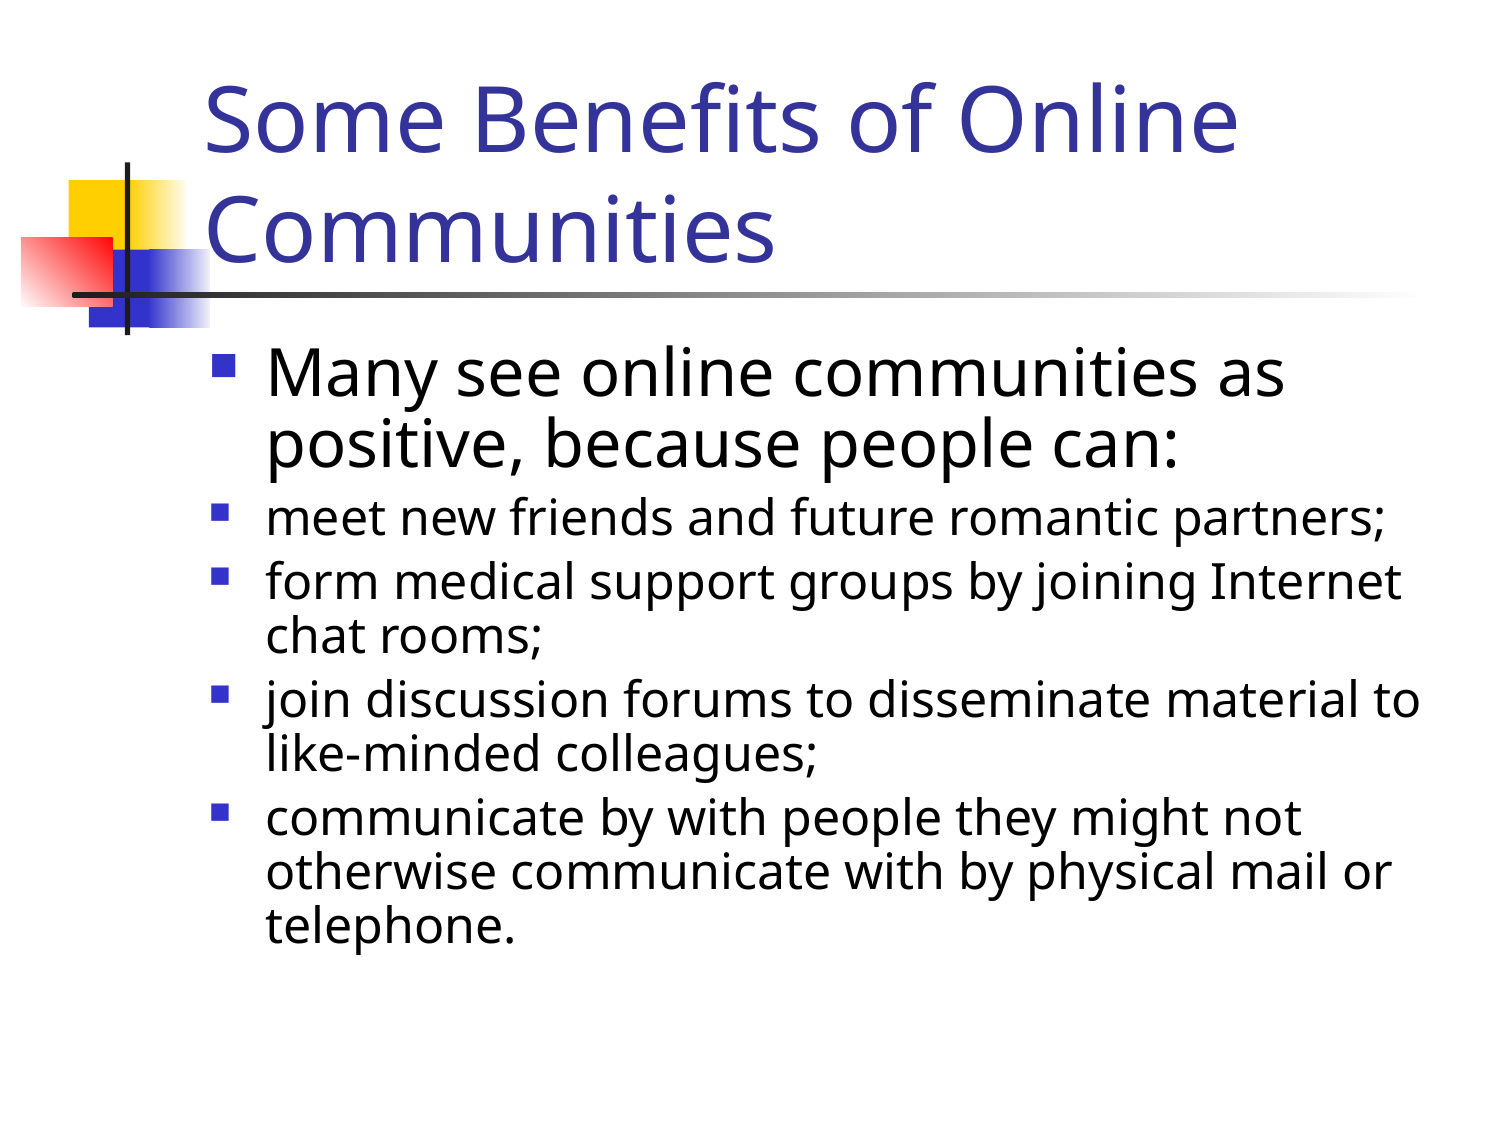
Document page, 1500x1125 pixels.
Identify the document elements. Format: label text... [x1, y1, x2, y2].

list Many see online communities as positive, because people can: meet new friends and future romantic partners; form medical support groups by joining Internet chat rooms; join discussion forums to disseminate material to like-minded colleagues; communicate by with people they might not otherwise communicate with by physical mail or telephone. [193, 331, 1469, 1006]
title Some Benefits of Online Communities [188, 101, 1468, 289]
